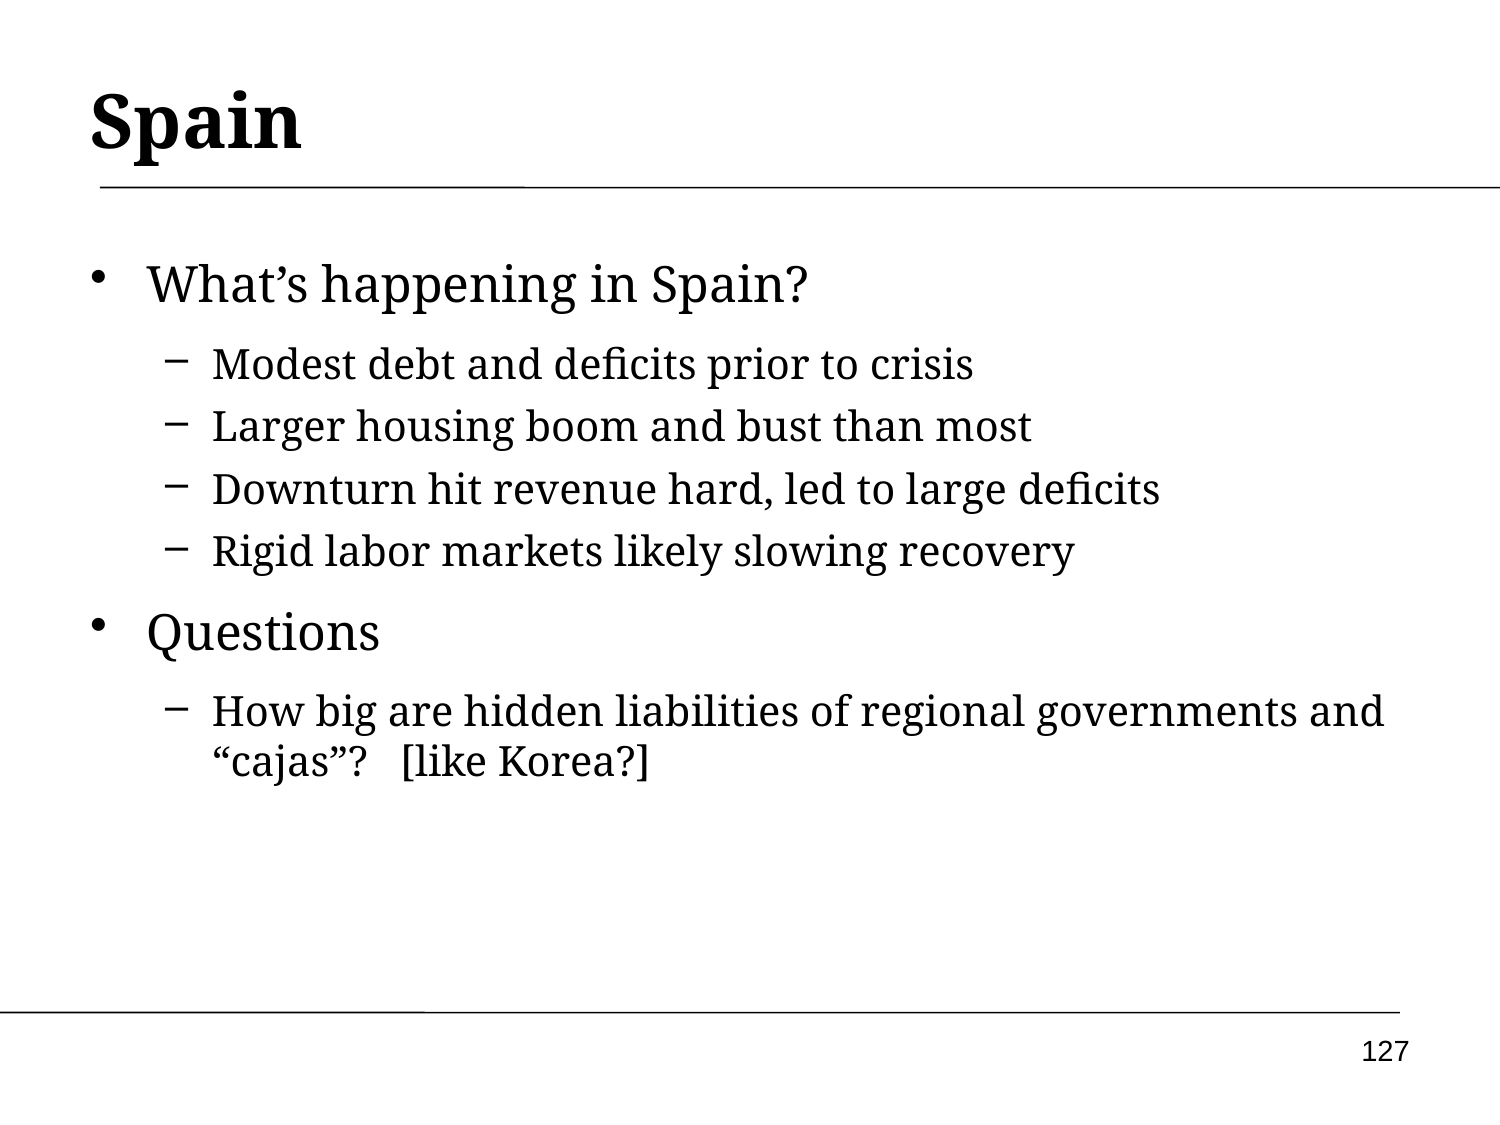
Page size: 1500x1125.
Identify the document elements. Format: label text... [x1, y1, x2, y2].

slide_number 127 [1074, 1024, 1426, 1103]
title Spain [74, 49, 1426, 188]
list What’s happening in Spain? Modest debt and deficits prior to crisis Larger housing boom and bust than most Downturn hit revenue hard, led to large deficits Rigid labor markets likely slowing recovery Questions How big are hidden liabilities of regional governments and “cajas”? [like Korea?] [74, 244, 1413, 988]
